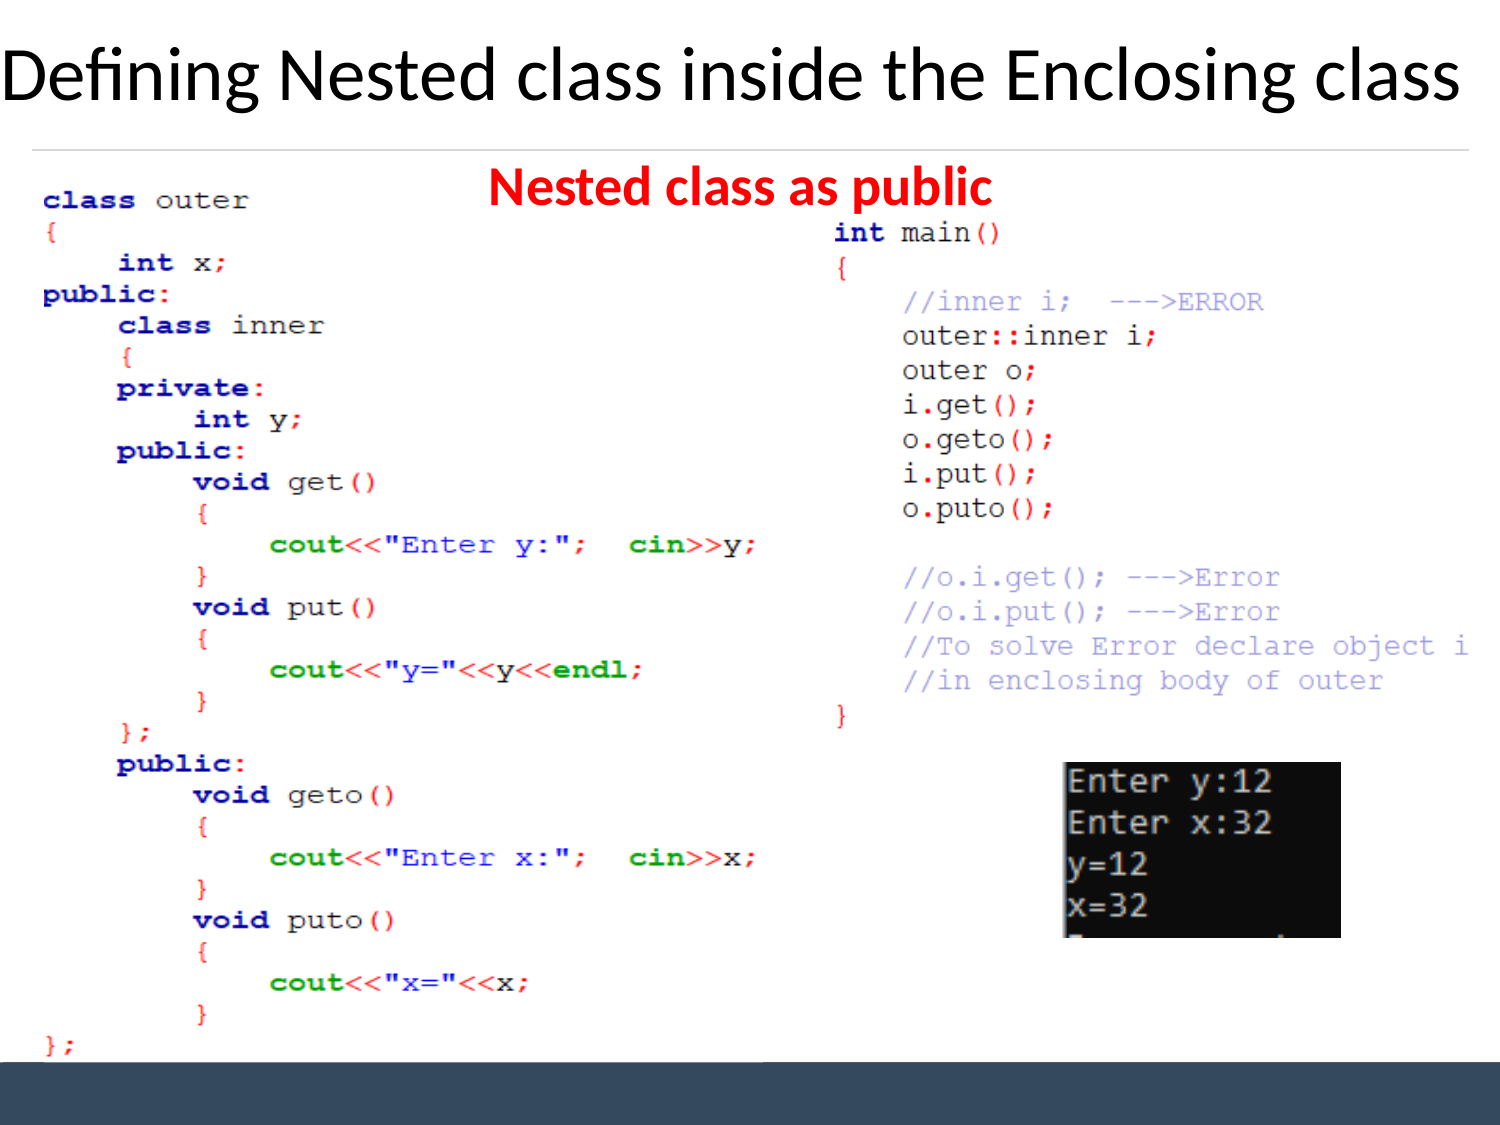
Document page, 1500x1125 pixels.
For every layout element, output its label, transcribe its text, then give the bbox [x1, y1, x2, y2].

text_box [2, 1055, 1500, 1125]
picture [43, 185, 763, 1055]
picture [1062, 762, 1341, 938]
title Defining Nested class inside the Enclosing class [0, 21, 1500, 211]
picture [835, 215, 1476, 738]
text_box Nested class as public [398, 141, 1015, 225]
